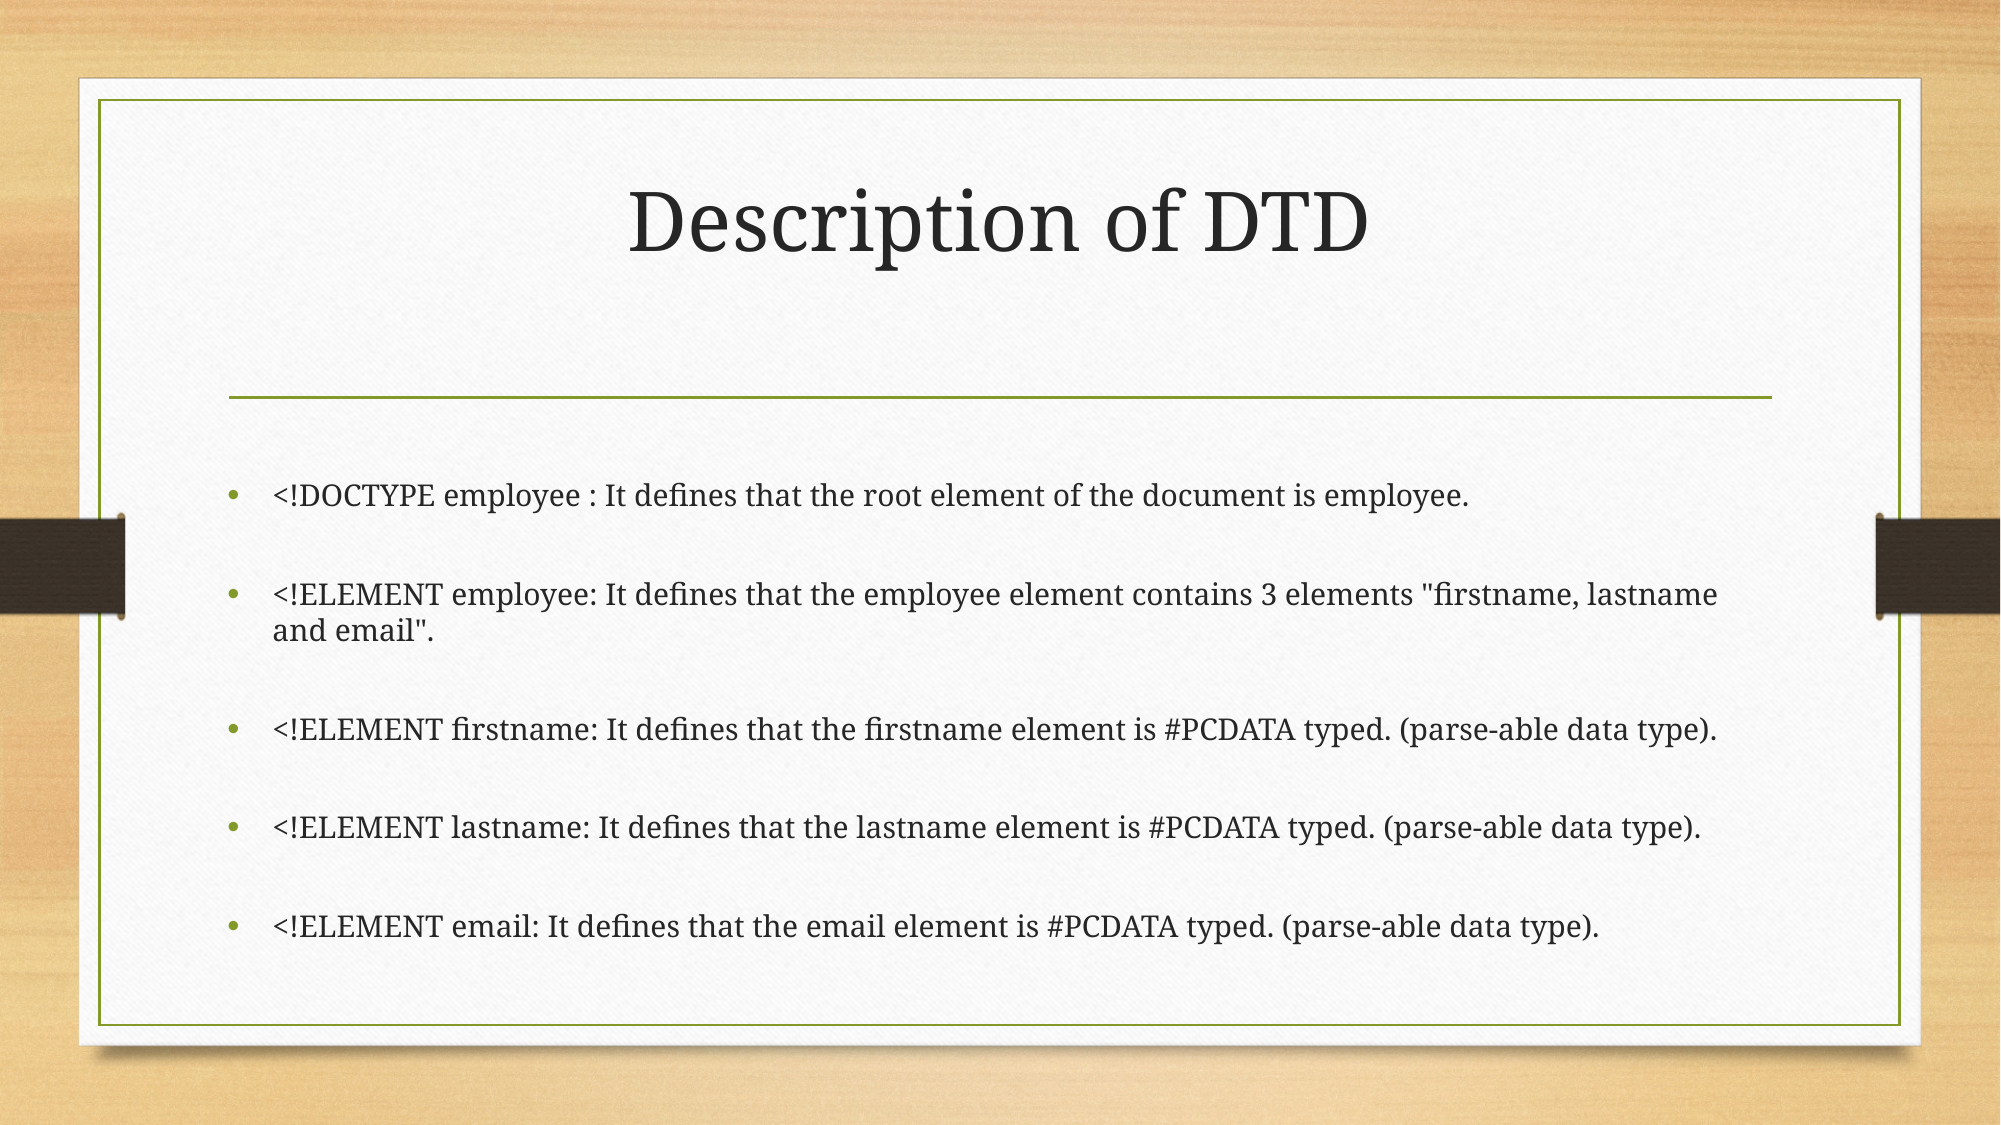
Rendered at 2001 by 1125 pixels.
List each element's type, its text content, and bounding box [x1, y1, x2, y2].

list <!DOCTYPE employee : It defines that the root element of the document is employee. <!ELEMENT employee: It defines that the employee element contains 3 elements "firstname, lastname and email". <!ELEMENT firstname: It defines that the firstname element is #PCDATA typed. (parse-able data type). <!ELEMENT lastname: It defines that the lastname element is #PCDATA typed. (parse-able data type). <!ELEMENT email: It defines that the email element is #PCDATA typed. (parse-able data type). [212, 419, 1788, 964]
picture [0, 0, 2001, 1125]
title Description of DTD [212, 161, 1788, 375]
